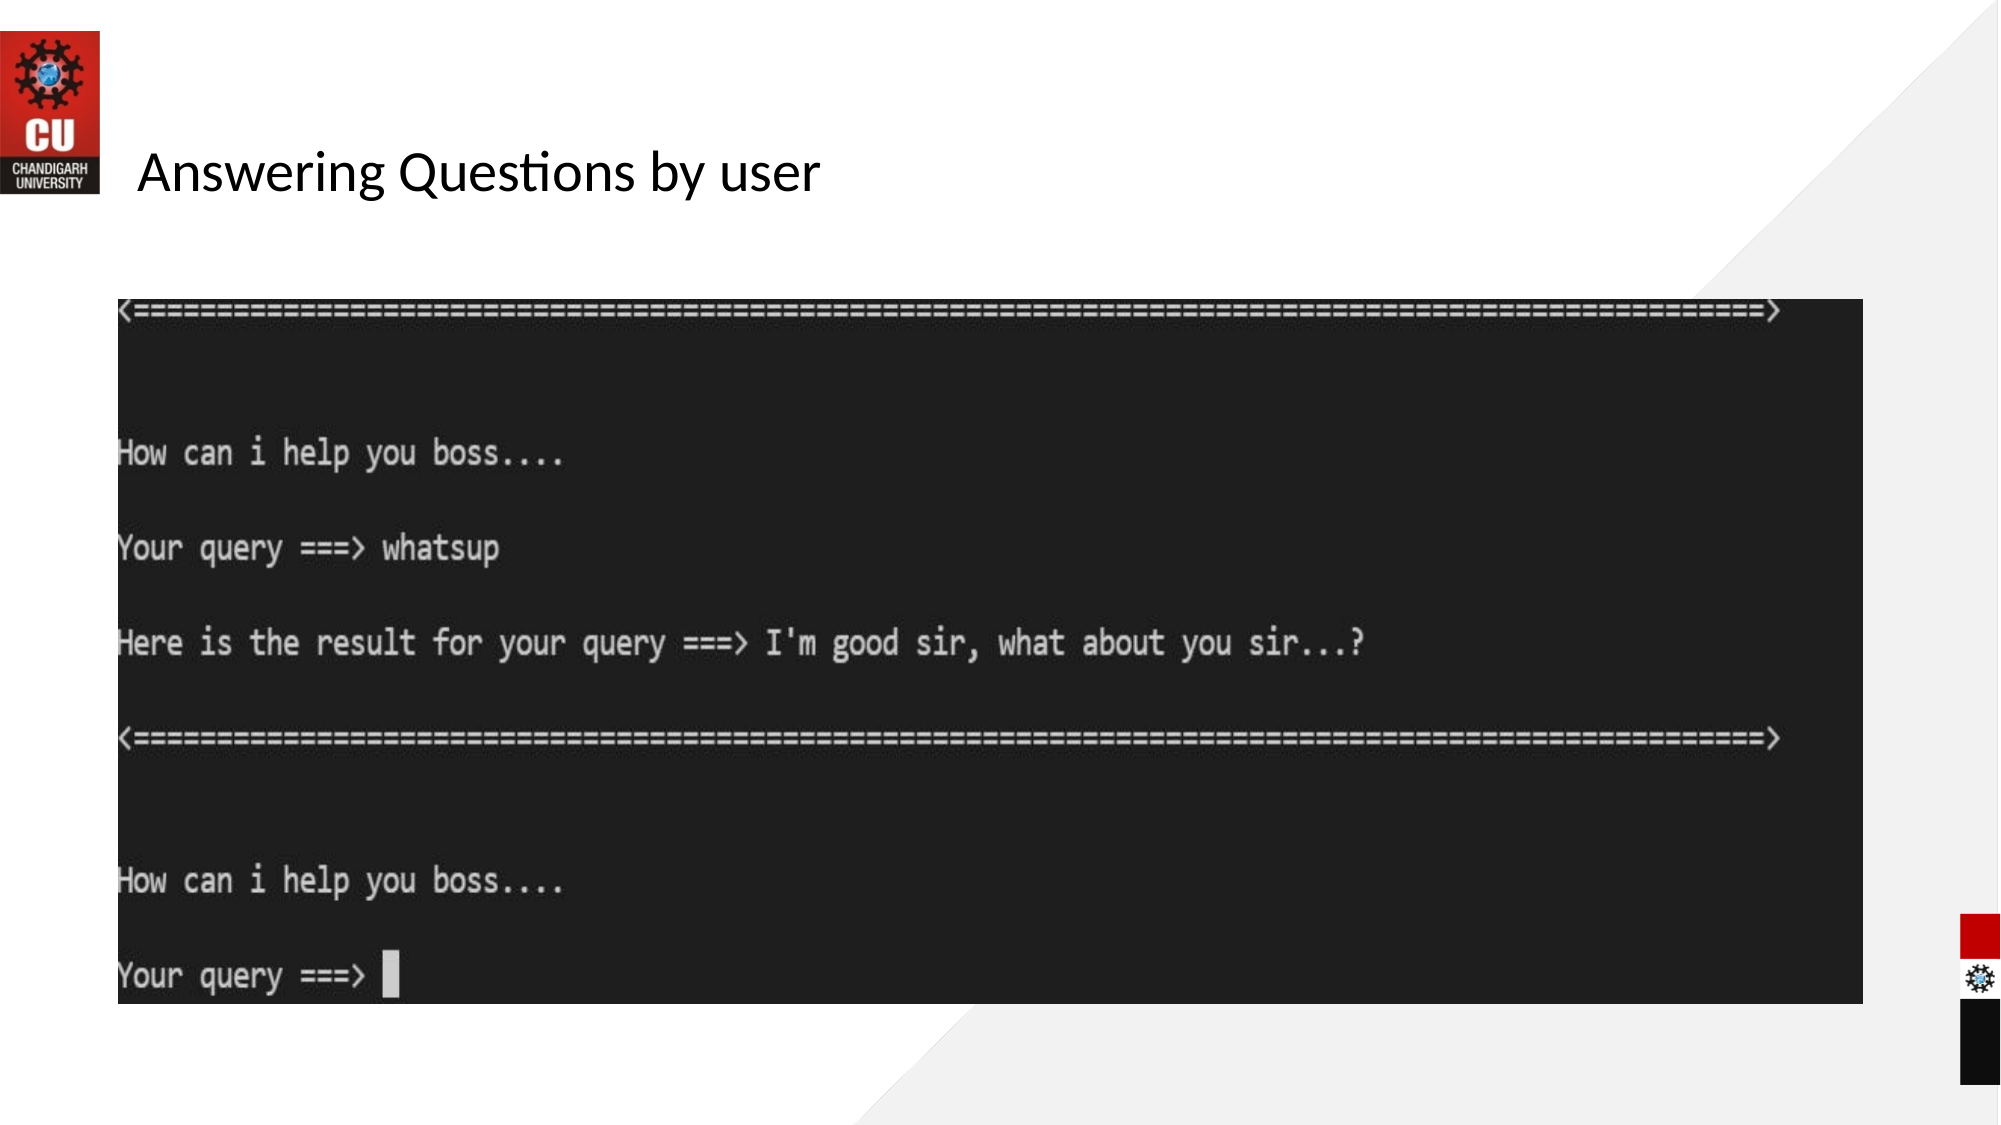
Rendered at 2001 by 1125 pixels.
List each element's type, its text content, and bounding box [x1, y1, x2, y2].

text_box Answering Questions by user [137, 59, 1863, 278]
picture [0, 0, 2001, 1125]
